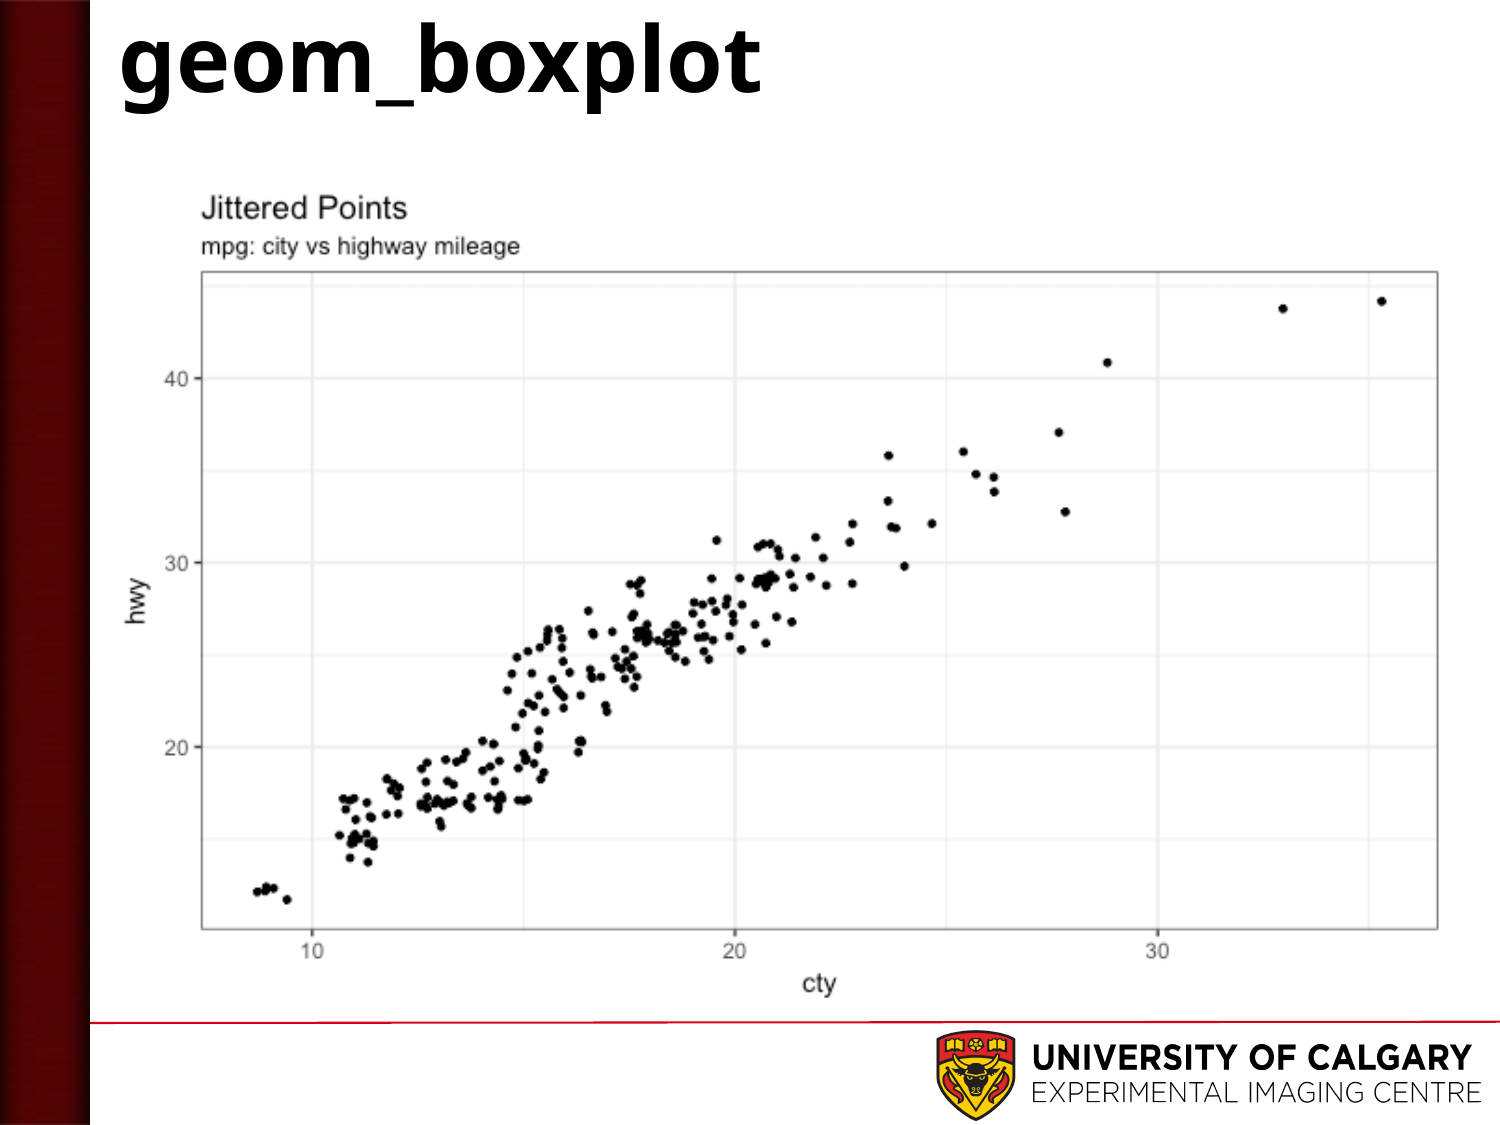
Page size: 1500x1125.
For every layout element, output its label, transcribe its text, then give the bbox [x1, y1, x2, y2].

picture [112, 182, 1452, 1011]
picture [923, 1012, 1500, 1125]
picture [0, 0, 90, 1125]
title geom_boxplot [103, 10, 1484, 115]
